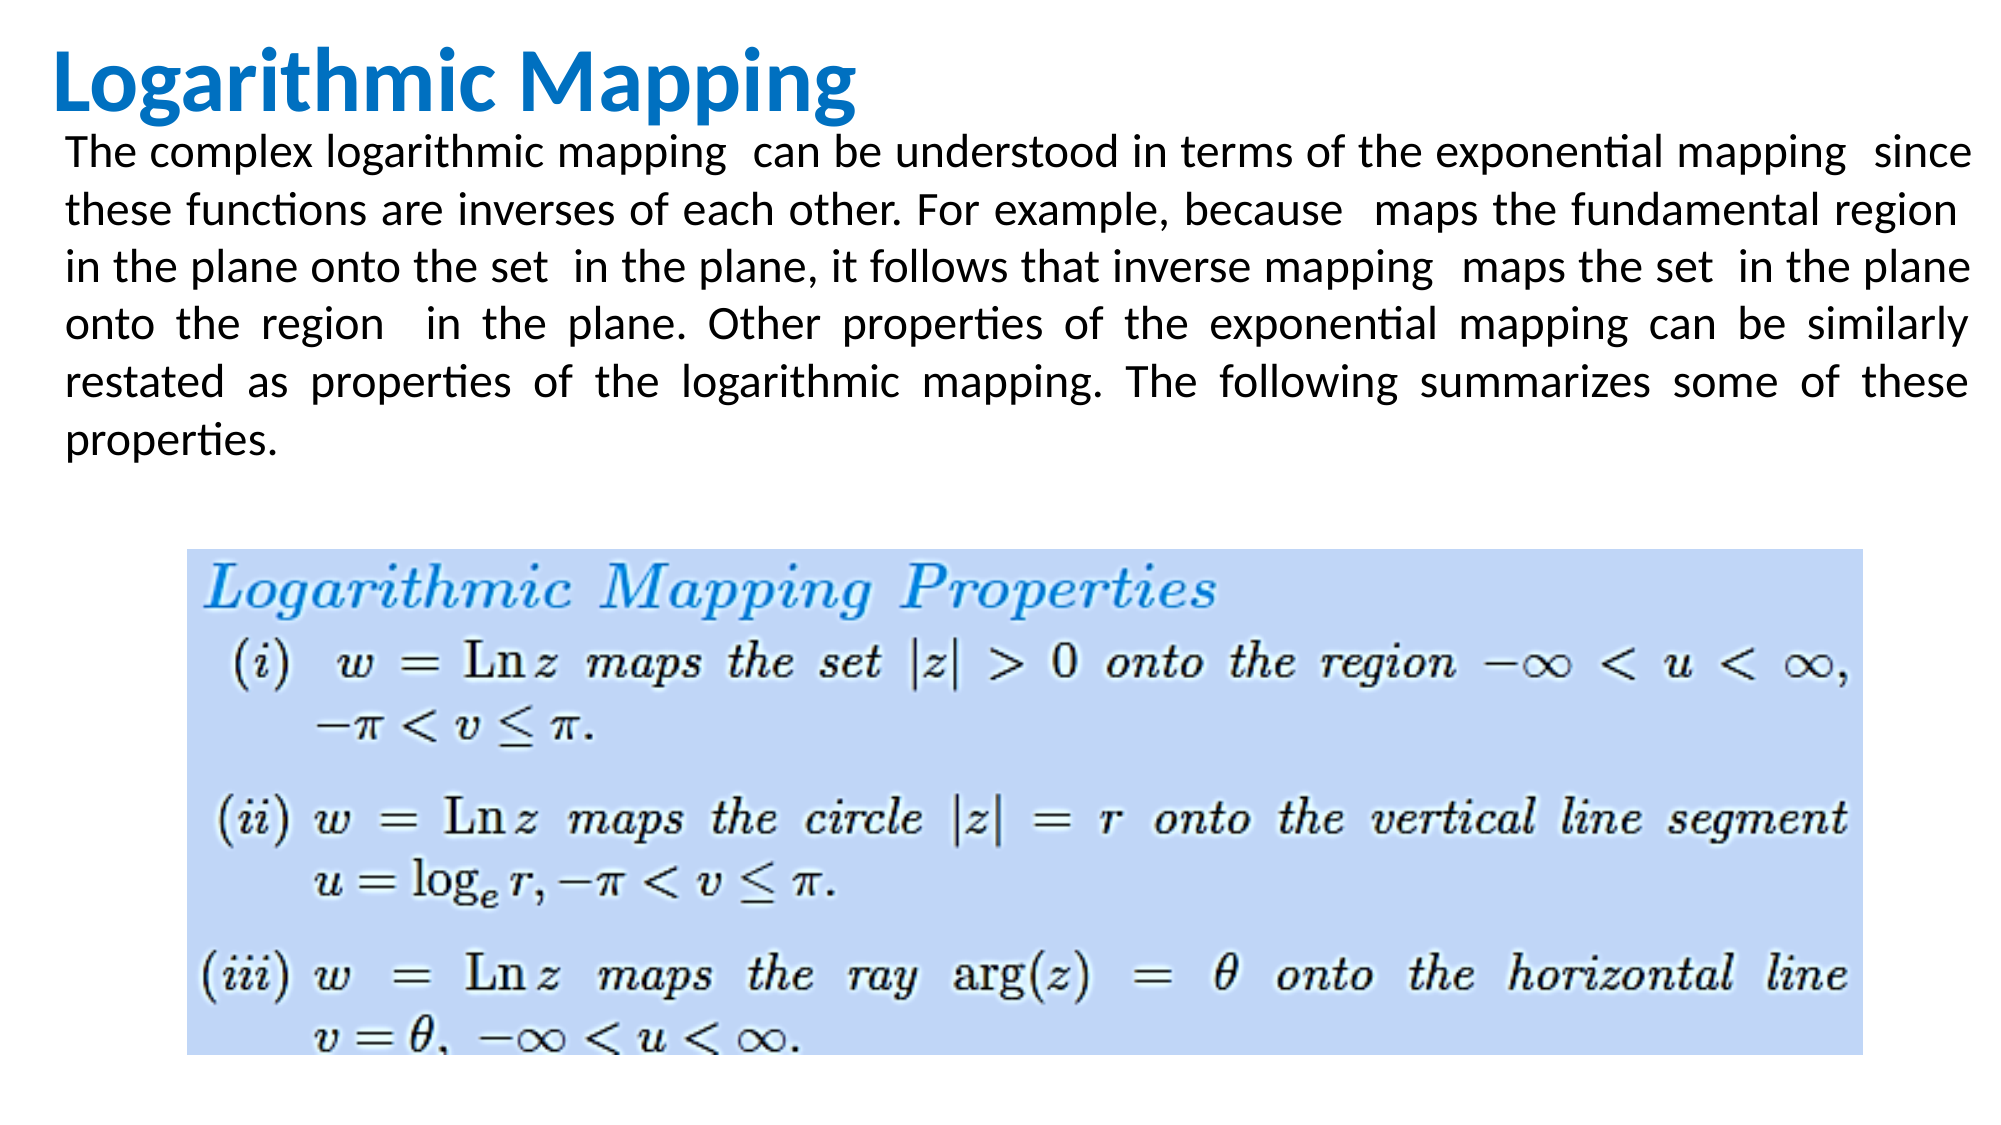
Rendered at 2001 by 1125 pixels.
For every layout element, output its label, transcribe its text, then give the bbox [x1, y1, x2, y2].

text_box Logarithmic Mapping [37, 24, 1763, 135]
picture [187, 549, 1863, 1055]
